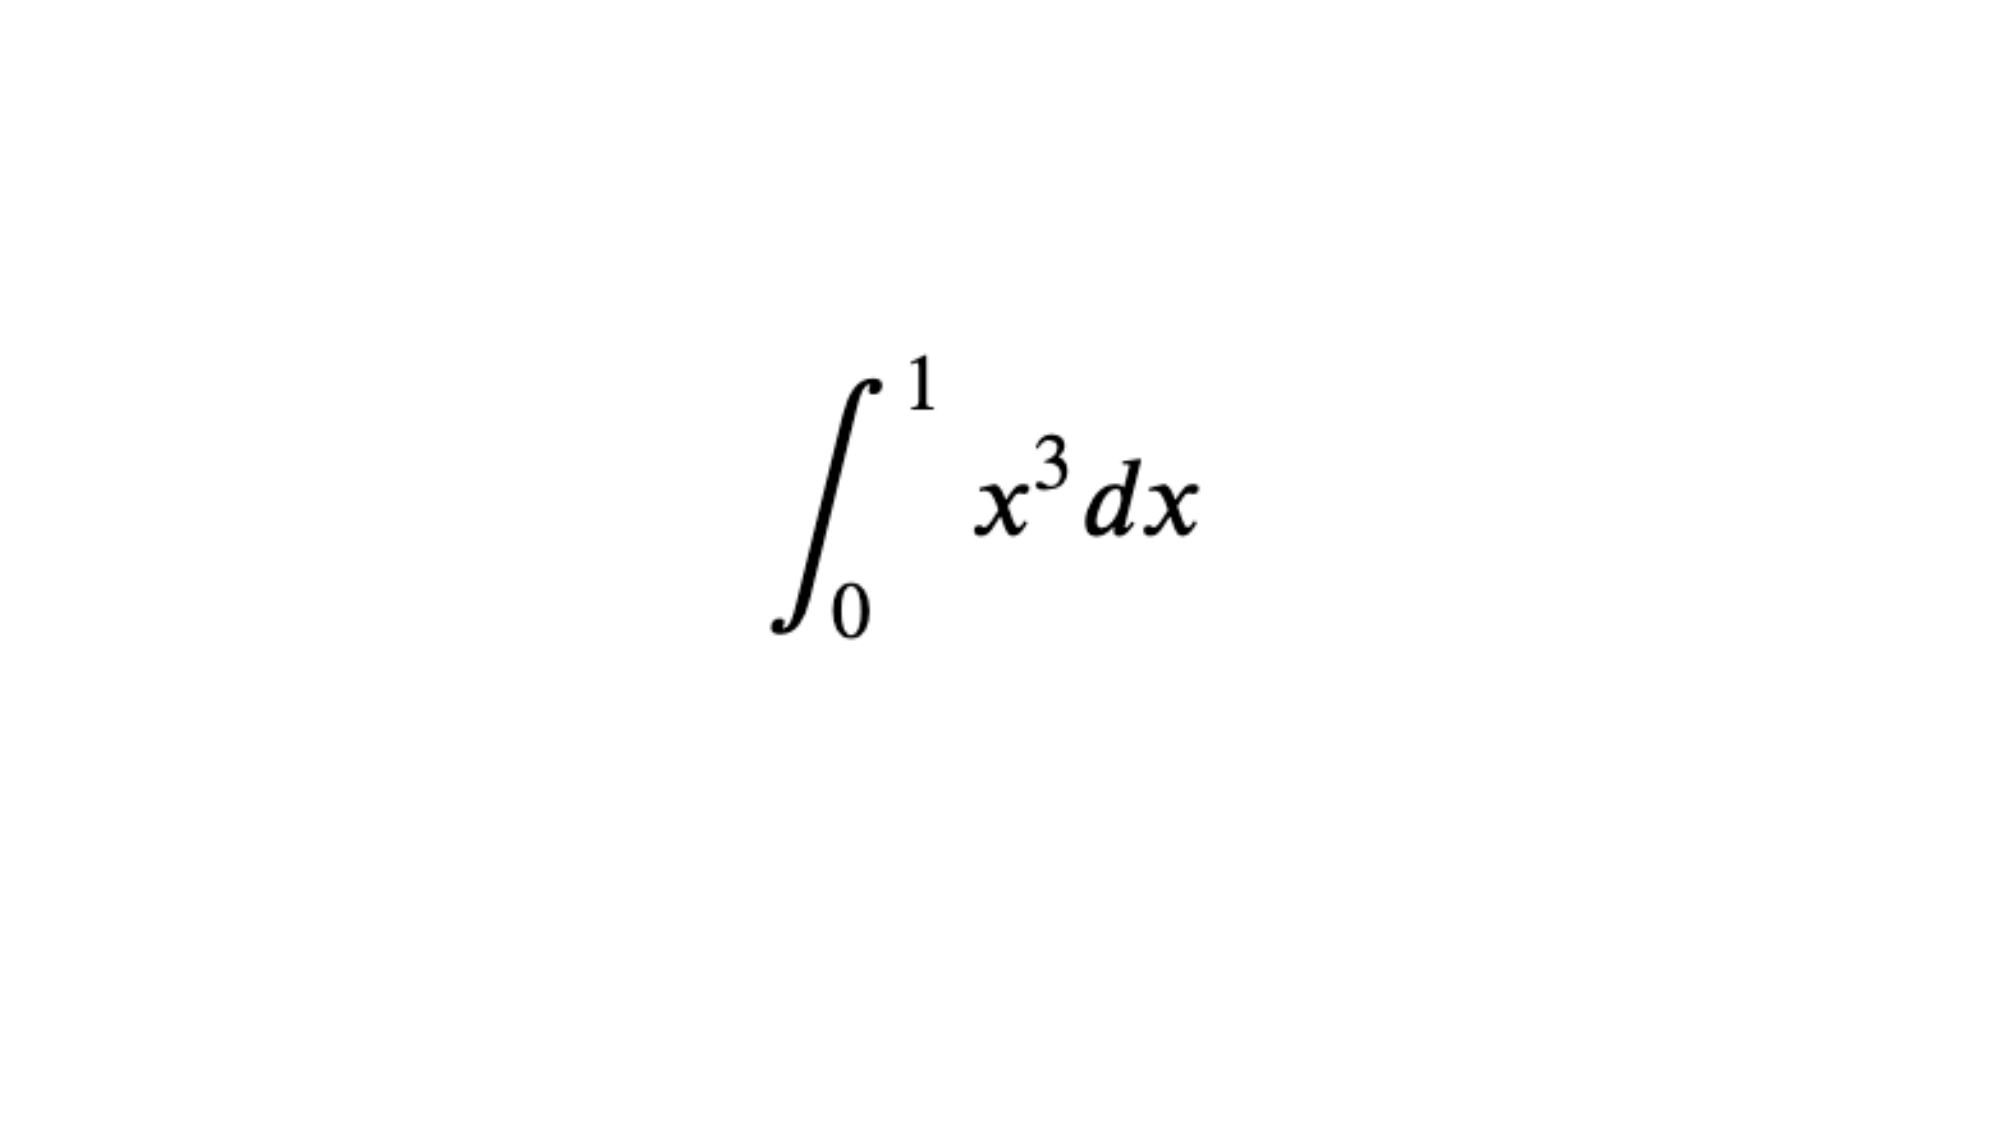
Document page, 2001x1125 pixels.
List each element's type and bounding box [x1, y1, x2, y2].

picture [653, 331, 1308, 715]
